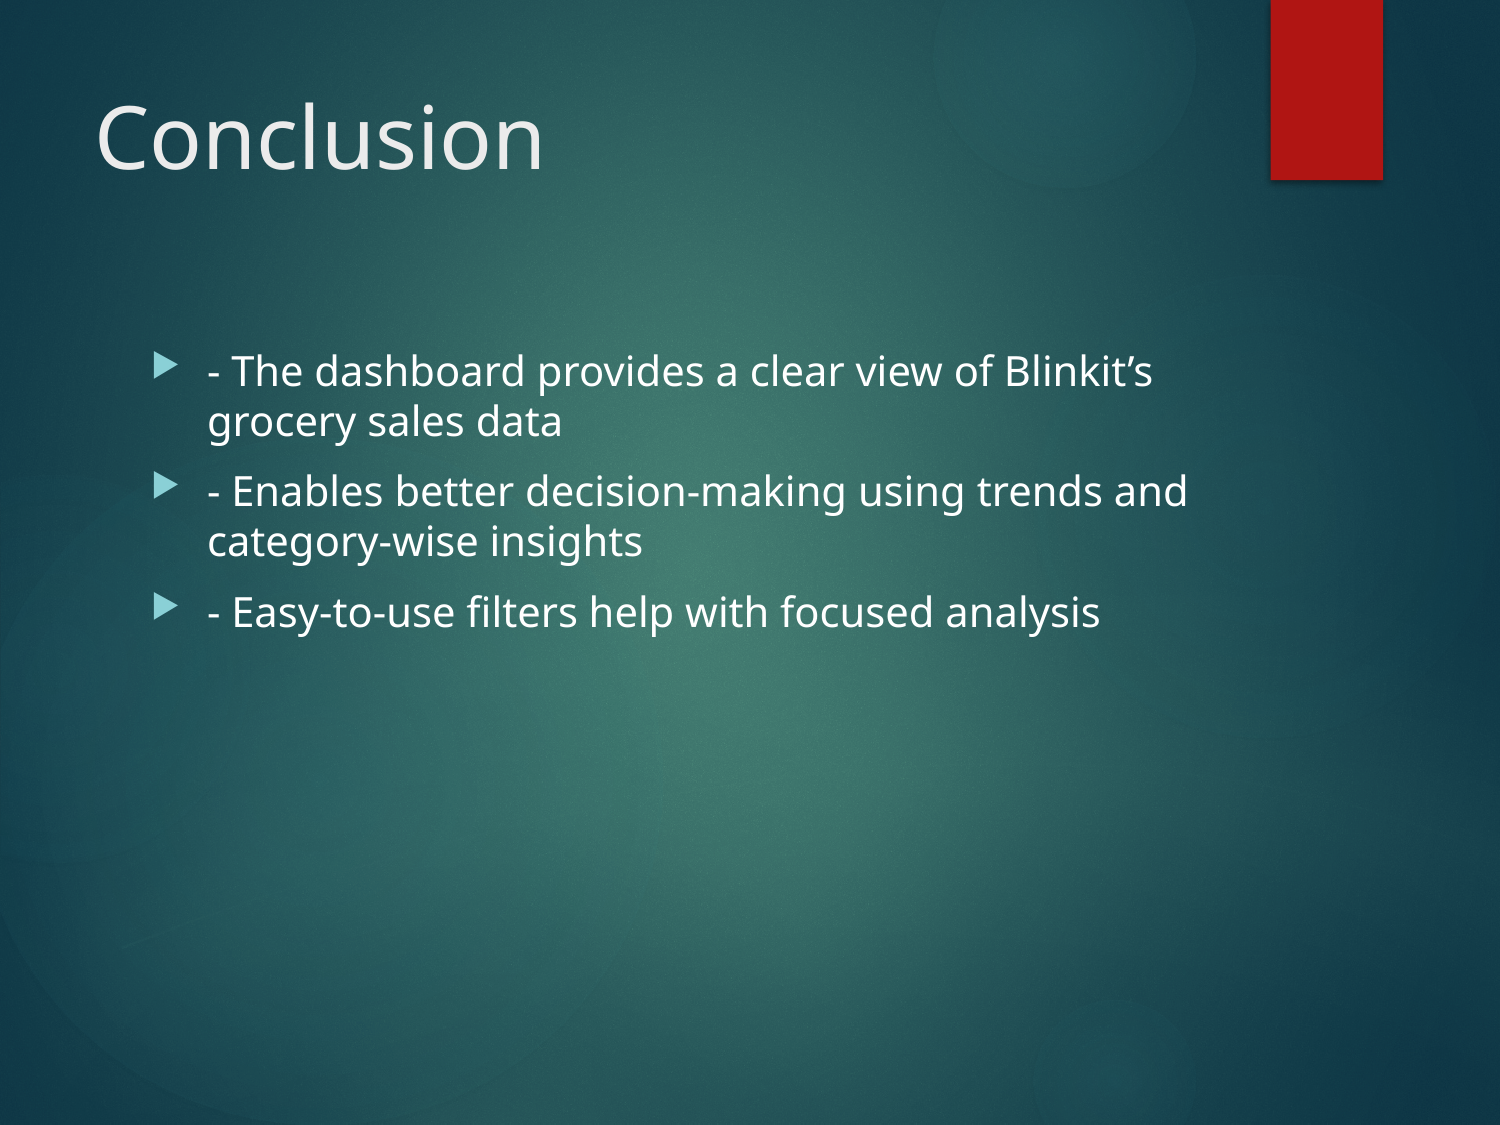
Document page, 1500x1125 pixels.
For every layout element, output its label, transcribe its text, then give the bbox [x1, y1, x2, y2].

list - The dashboard provides a clear view of Blinkit’s grocery sales data - Enables better decision-making using trends and category-wise insights - Easy-to-use filters help with focused analysis [135, 336, 1237, 1025]
title Conclusion [79, 74, 1237, 304]
